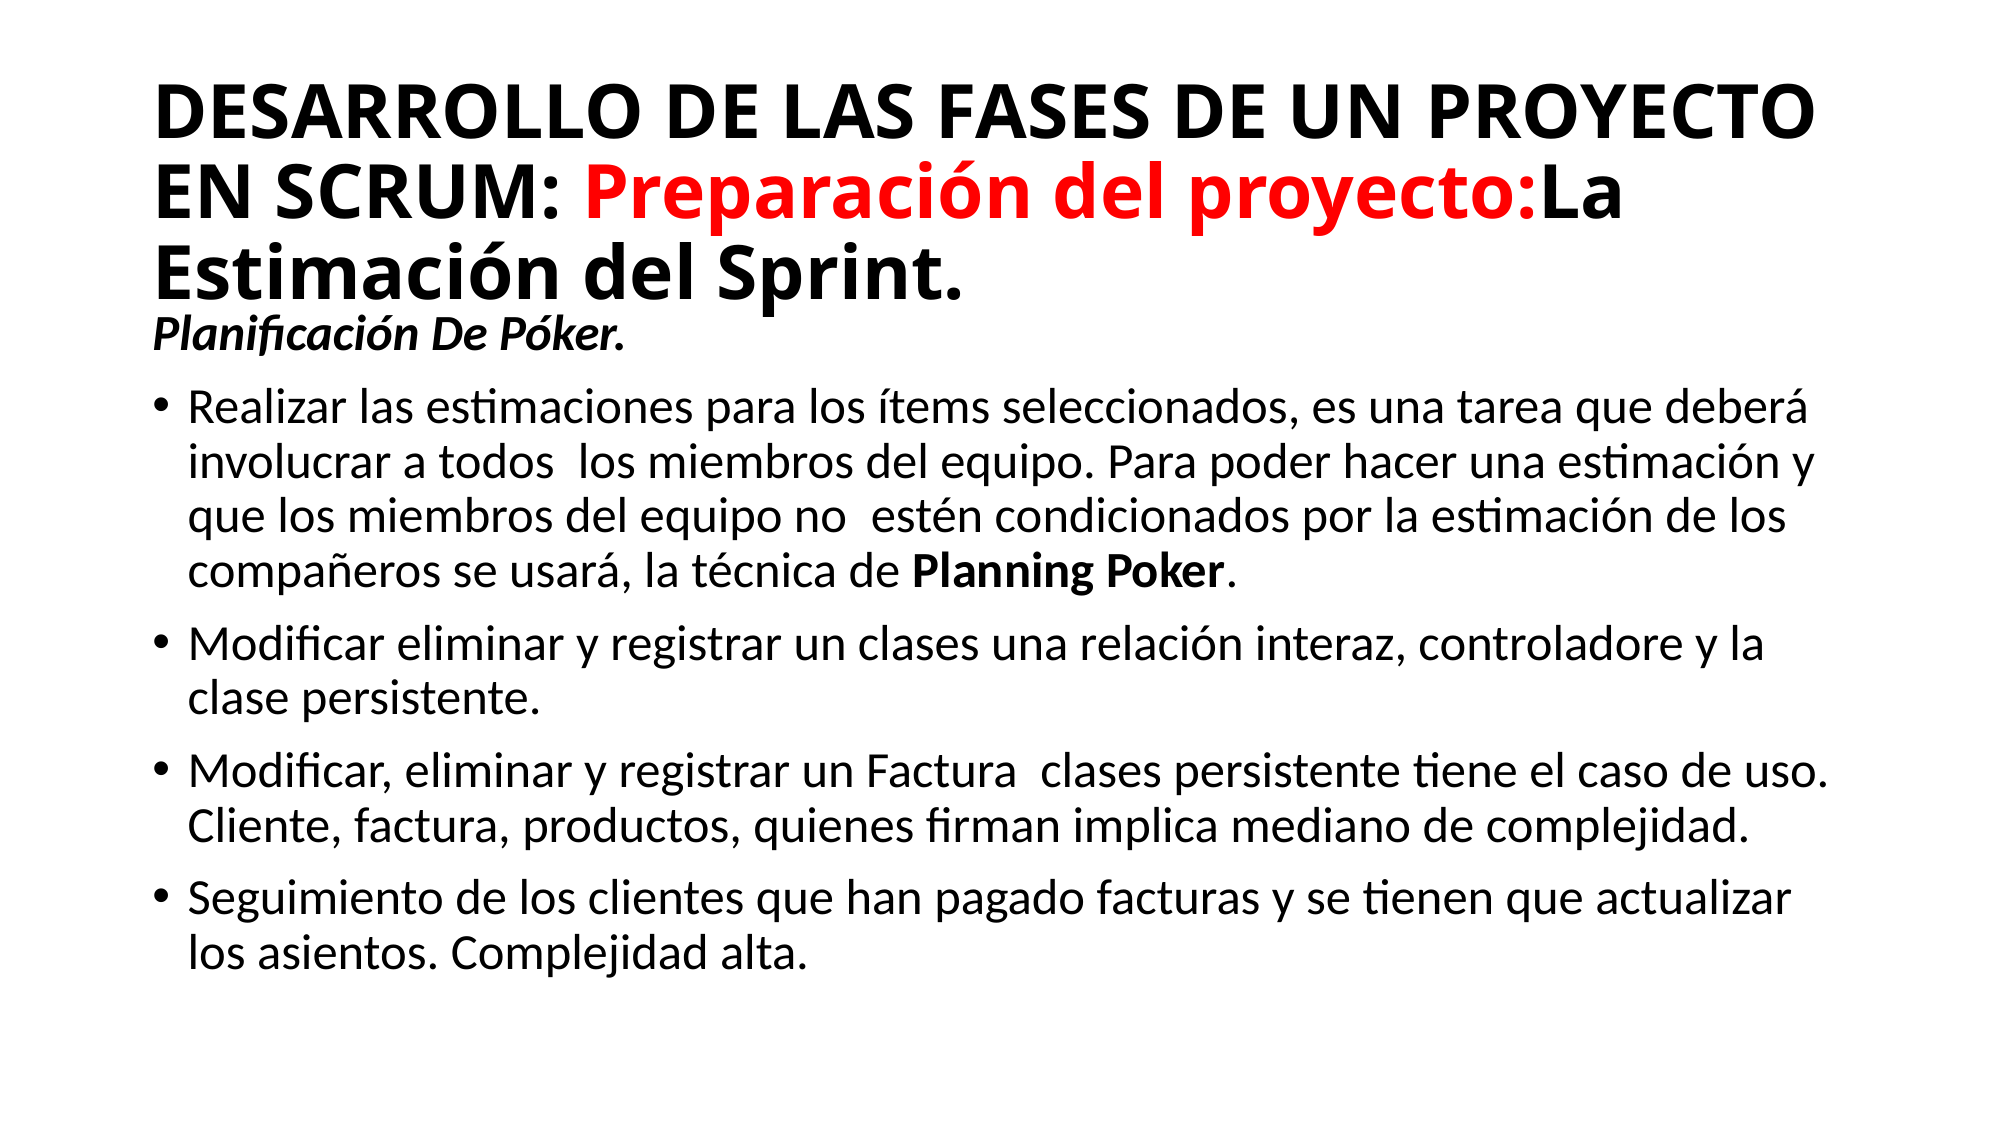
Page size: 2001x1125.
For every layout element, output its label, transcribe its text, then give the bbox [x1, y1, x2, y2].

list Planificación De Póker. Realizar las estimaciones para los ítems seleccionados, es una tarea que deberá involucrar a todos los miembros del equipo. Para poder hacer una estimación y que los miembros del equipo no estén condicionados por la estimación de los compañeros se usará, la técnica de Planning Poker. Modificar eliminar y registrar un clases una relación interaz, controladore y la clase persistente. Modificar, eliminar y registrar un Factura clases persistente tiene el caso de uso. Cliente, factura, productos, quienes firman implica mediano de complejidad. Seguimiento de los clientes que han pagado facturas y se tienen que actualizar los asientos. Complejidad alta. [137, 299, 1863, 1014]
title DESARROLLO DE LAS FASES DE UN PROYECTO EN SCRUM: Preparación del proyecto:La Estimación del Sprint. [137, 45, 1863, 299]
